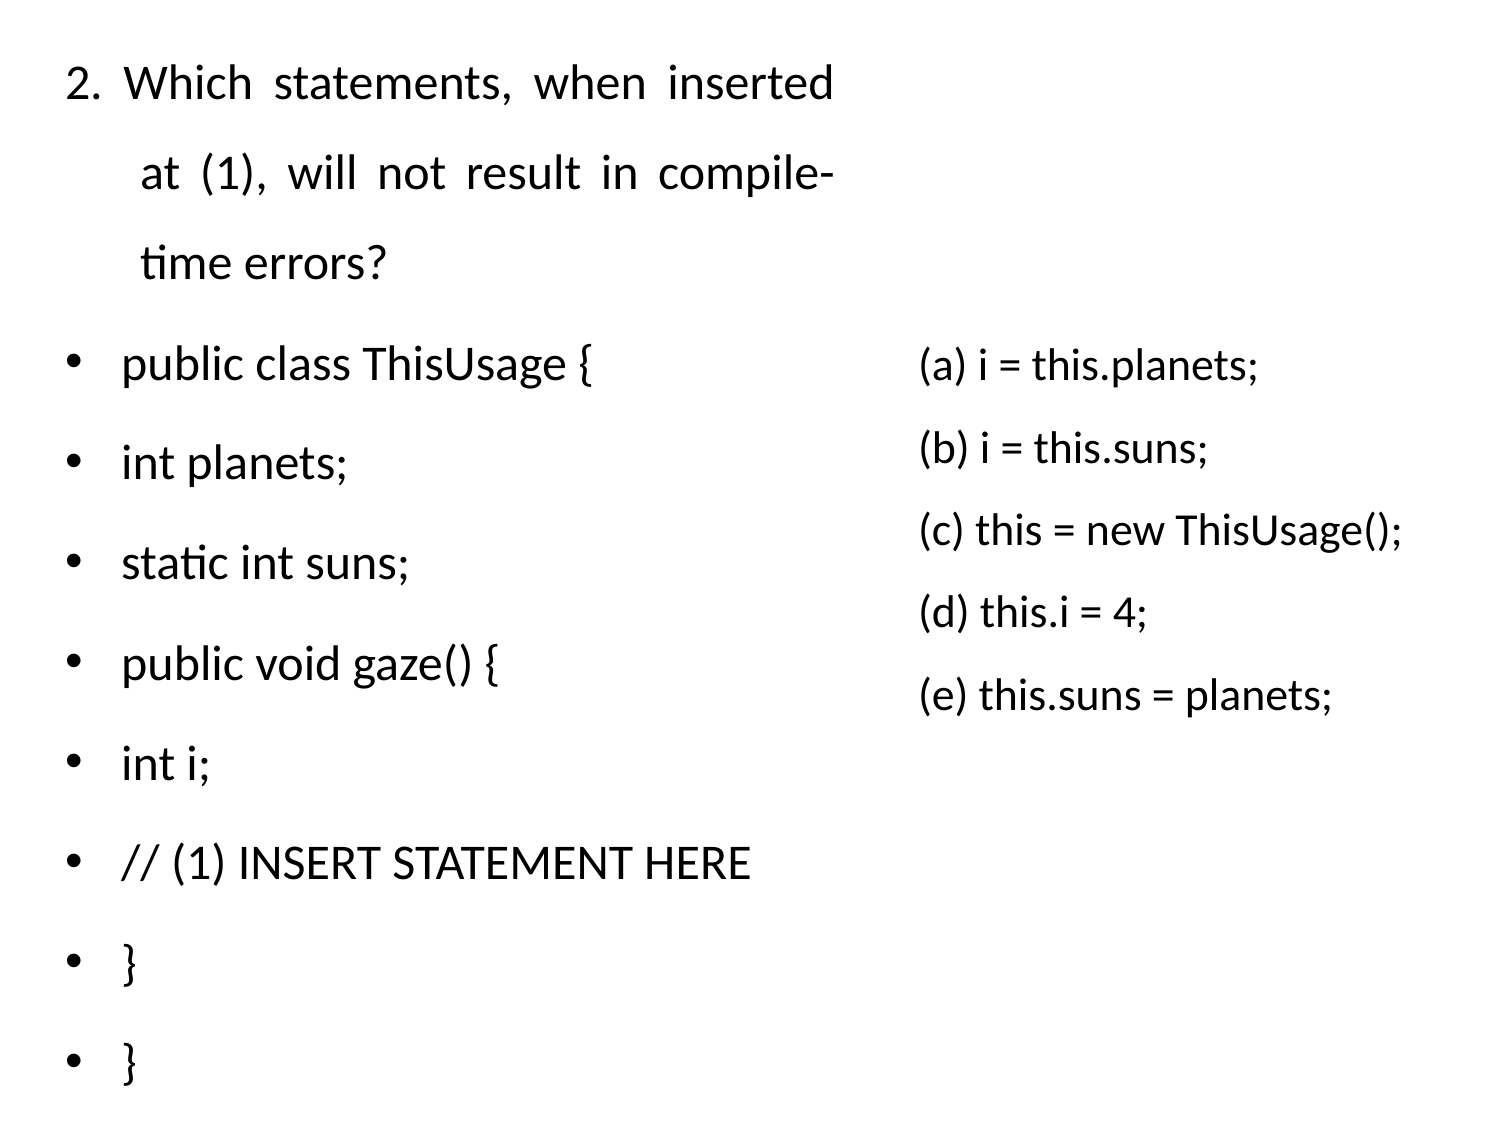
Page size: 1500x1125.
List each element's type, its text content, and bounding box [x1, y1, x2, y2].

list 2. Which statements, when inserted at (1), will not result in compile-time errors? public class ThisUsage { int planets; static int suns; public void gaze() { int i; // (1) INSERT STATEMENT HERE } } [50, 12, 850, 1113]
text_box (a) i = this.planets; (b) i = this.suns; (c) this = new ThisUsage(); (d) this.i = 4; (e) this.suns = planets; [903, 299, 1419, 727]
